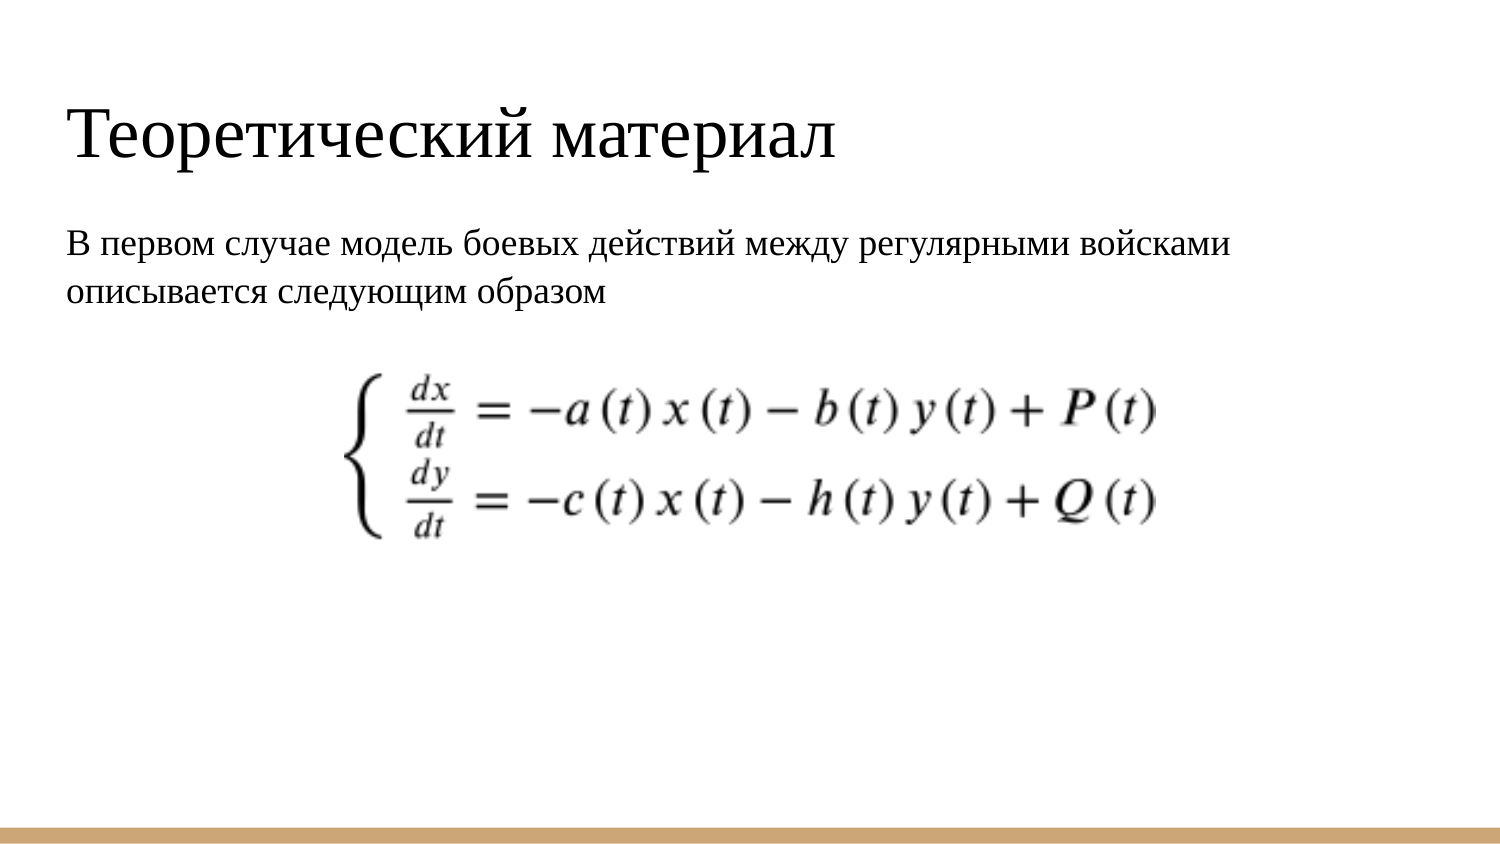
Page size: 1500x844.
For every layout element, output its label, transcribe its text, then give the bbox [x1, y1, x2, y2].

list В первом случае модель боевых действий между регулярными войсками описывается следующим образом [51, 200, 1449, 752]
picture [343, 372, 1156, 543]
title Теоретический материал [51, 51, 1449, 189]
